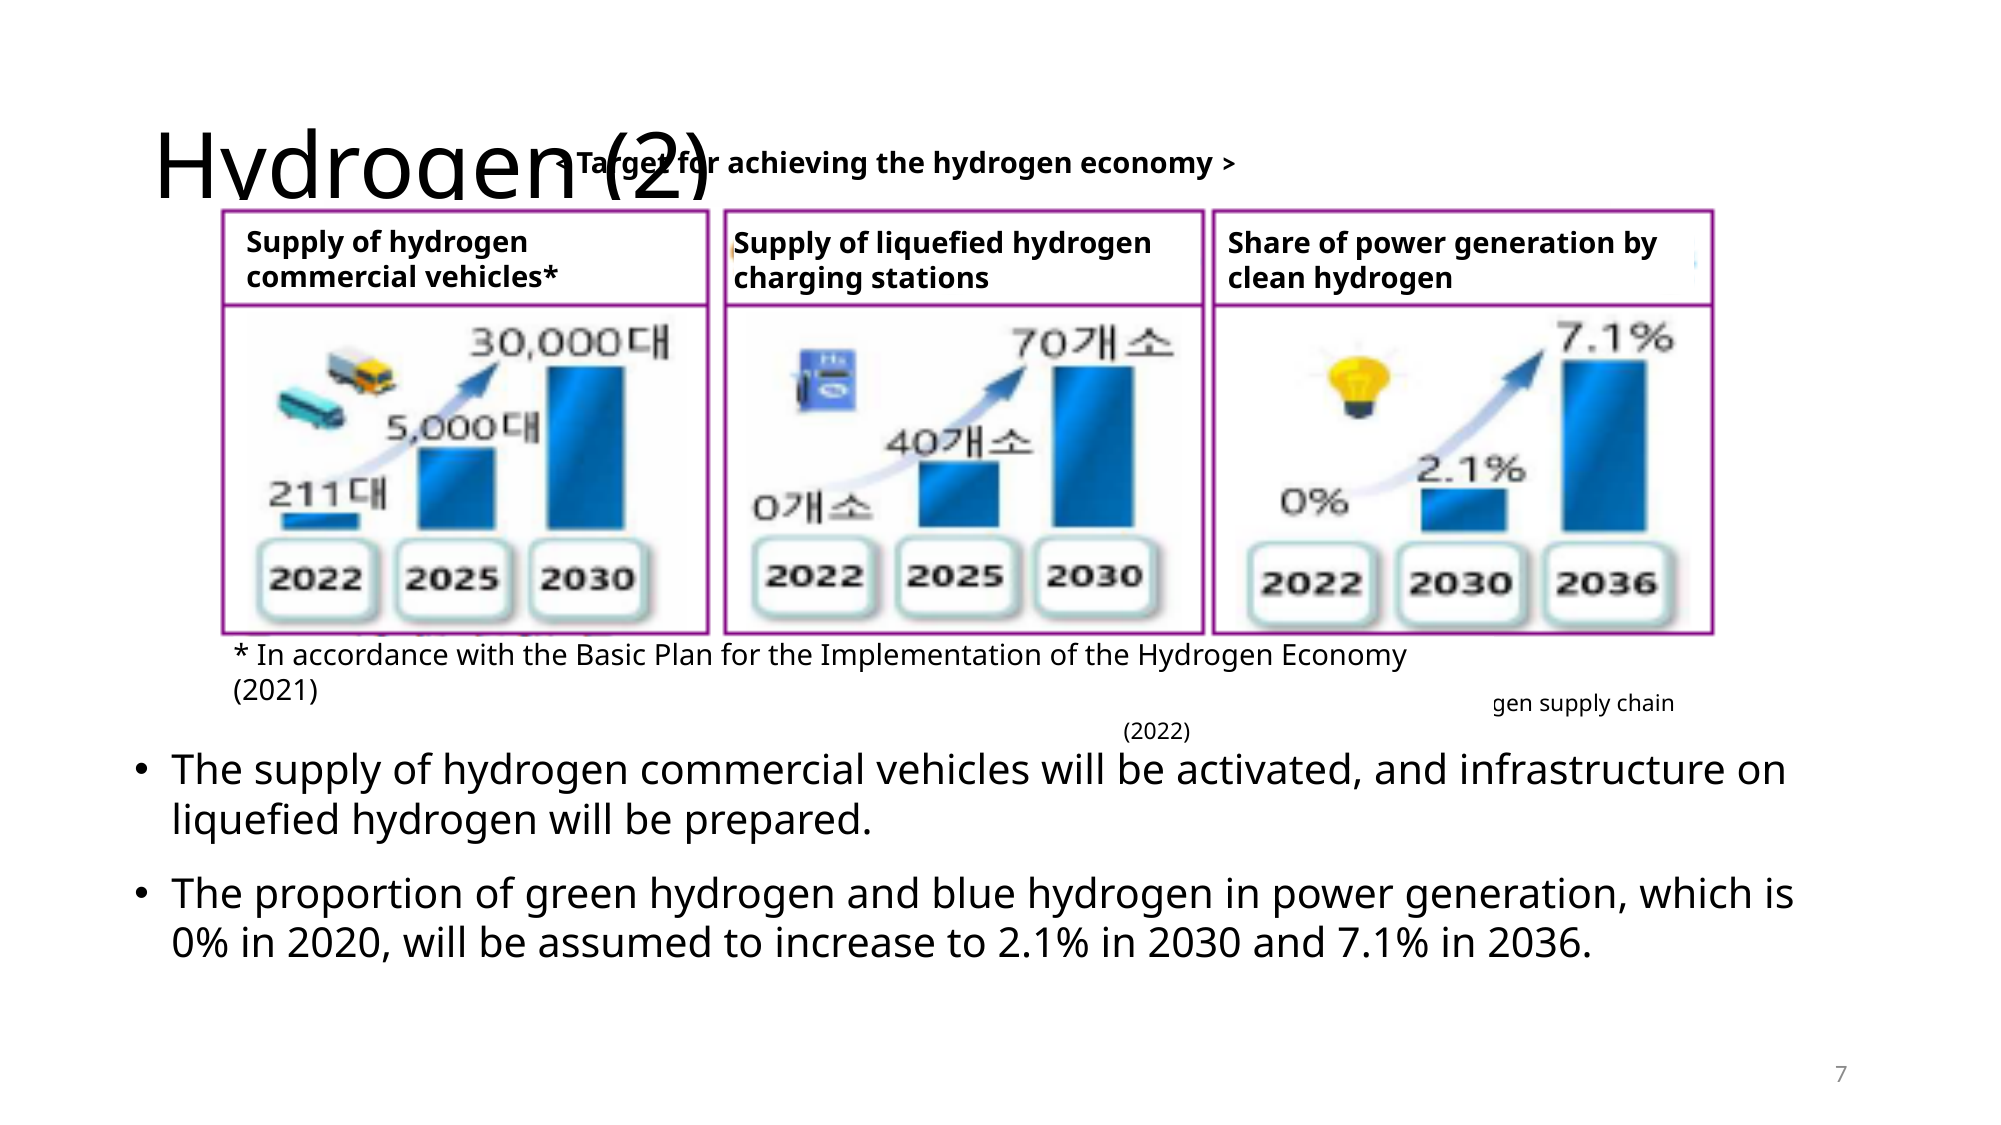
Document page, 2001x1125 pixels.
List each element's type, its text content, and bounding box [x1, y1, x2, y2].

title Hydrogen (2) [137, 59, 1863, 278]
text_box * In accordance with the Basic Plan for the Implementation of the Hydrogen Economy (2021) [233, 675, 1494, 722]
text_box < Target for achieving the hydrogen economy > [516, 117, 1275, 200]
text_box The supply of hydrogen commercial vehicles will be activated, and infrastructure on liquefied hydrogen will be prepared. The proportion of green hydrogen and blue hydrogen in power generation, which is 0% in 2020, will be assumed to increase to 2.1% in 2030 and 7.1% in 2036. [119, 736, 1812, 976]
picture [219, 200, 1719, 675]
slide_number 7 [1412, 1042, 1863, 1103]
text_box Source: Establishing a clean hydrogen supply chain (2022) [1494, 681, 1735, 719]
